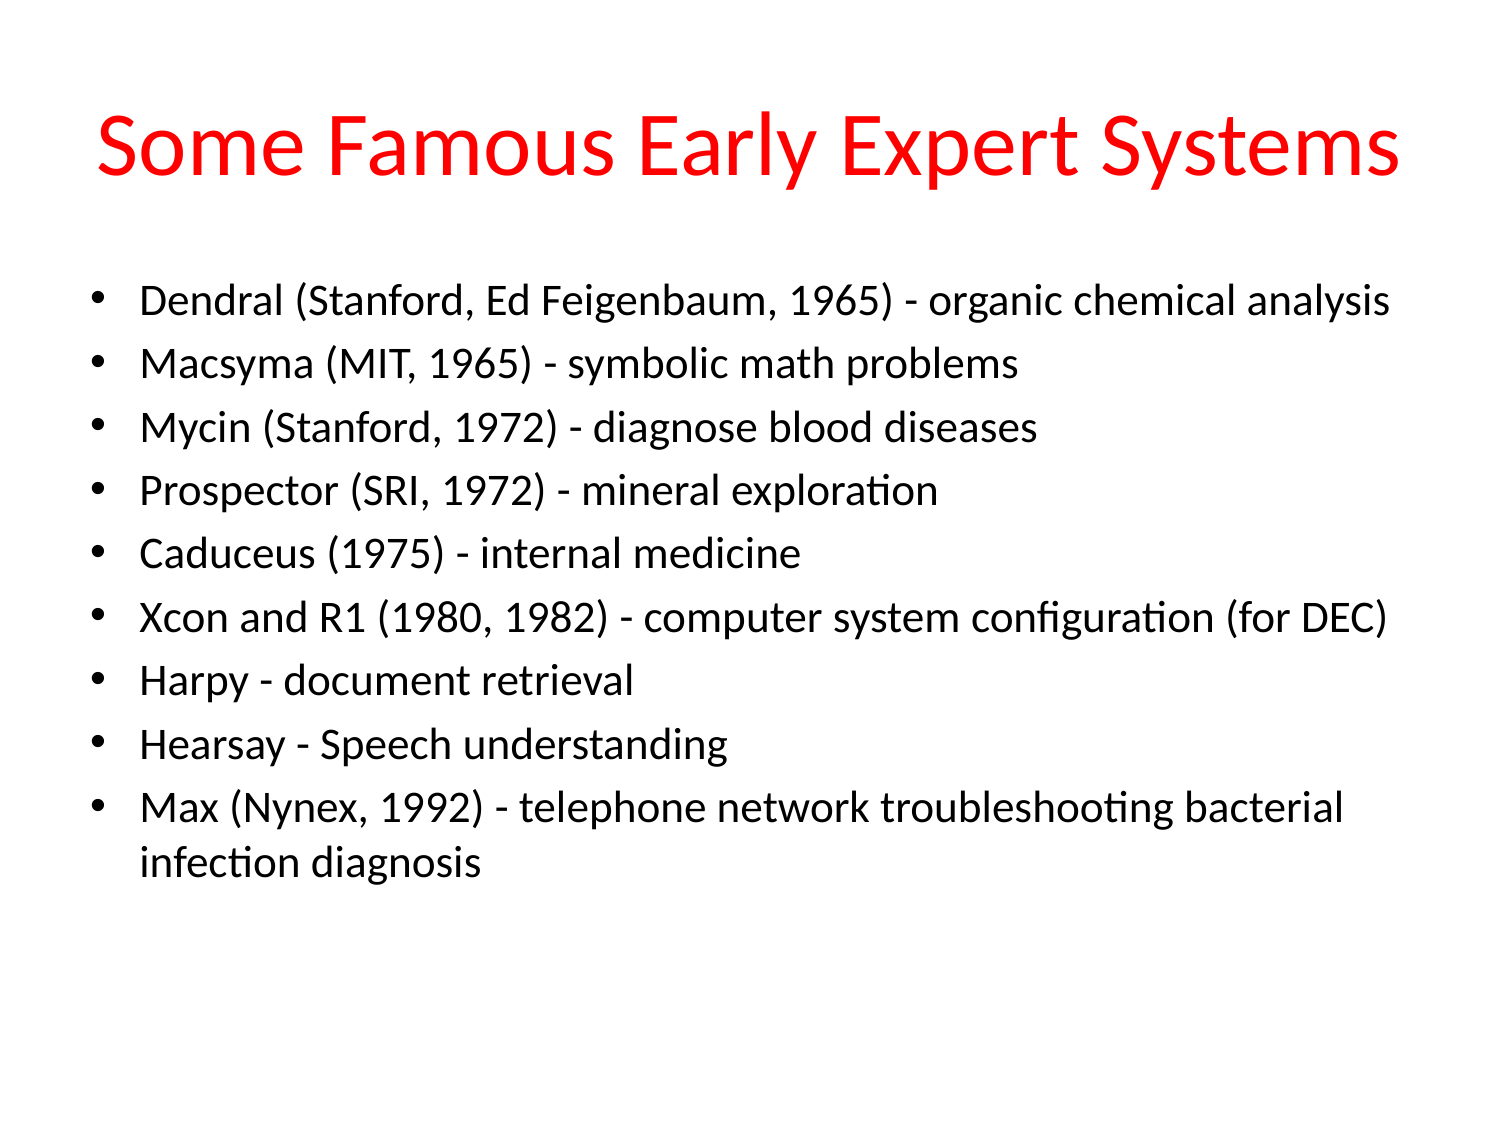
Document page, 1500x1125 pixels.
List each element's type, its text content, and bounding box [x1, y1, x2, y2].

title Some Famous Early Expert Systems [75, 45, 1425, 233]
list Dendral (Stanford, Ed Feigenbaum, 1965) - organic chemical analysis Macsyma (MIT, 1965) - symbolic math problems Mycin (Stanford, 1972) - diagnose blood diseases Prospector (SRI, 1972) - mineral exploration Caduceus (1975) - internal medicine Xcon and R1 (1980, 1982) - computer system configuration (for DEC) Harpy - document retrieval Hearsay - Speech understanding Max (Nynex, 1992) - telephone network troubleshooting bacterial infection diagnosis [75, 262, 1425, 1005]
